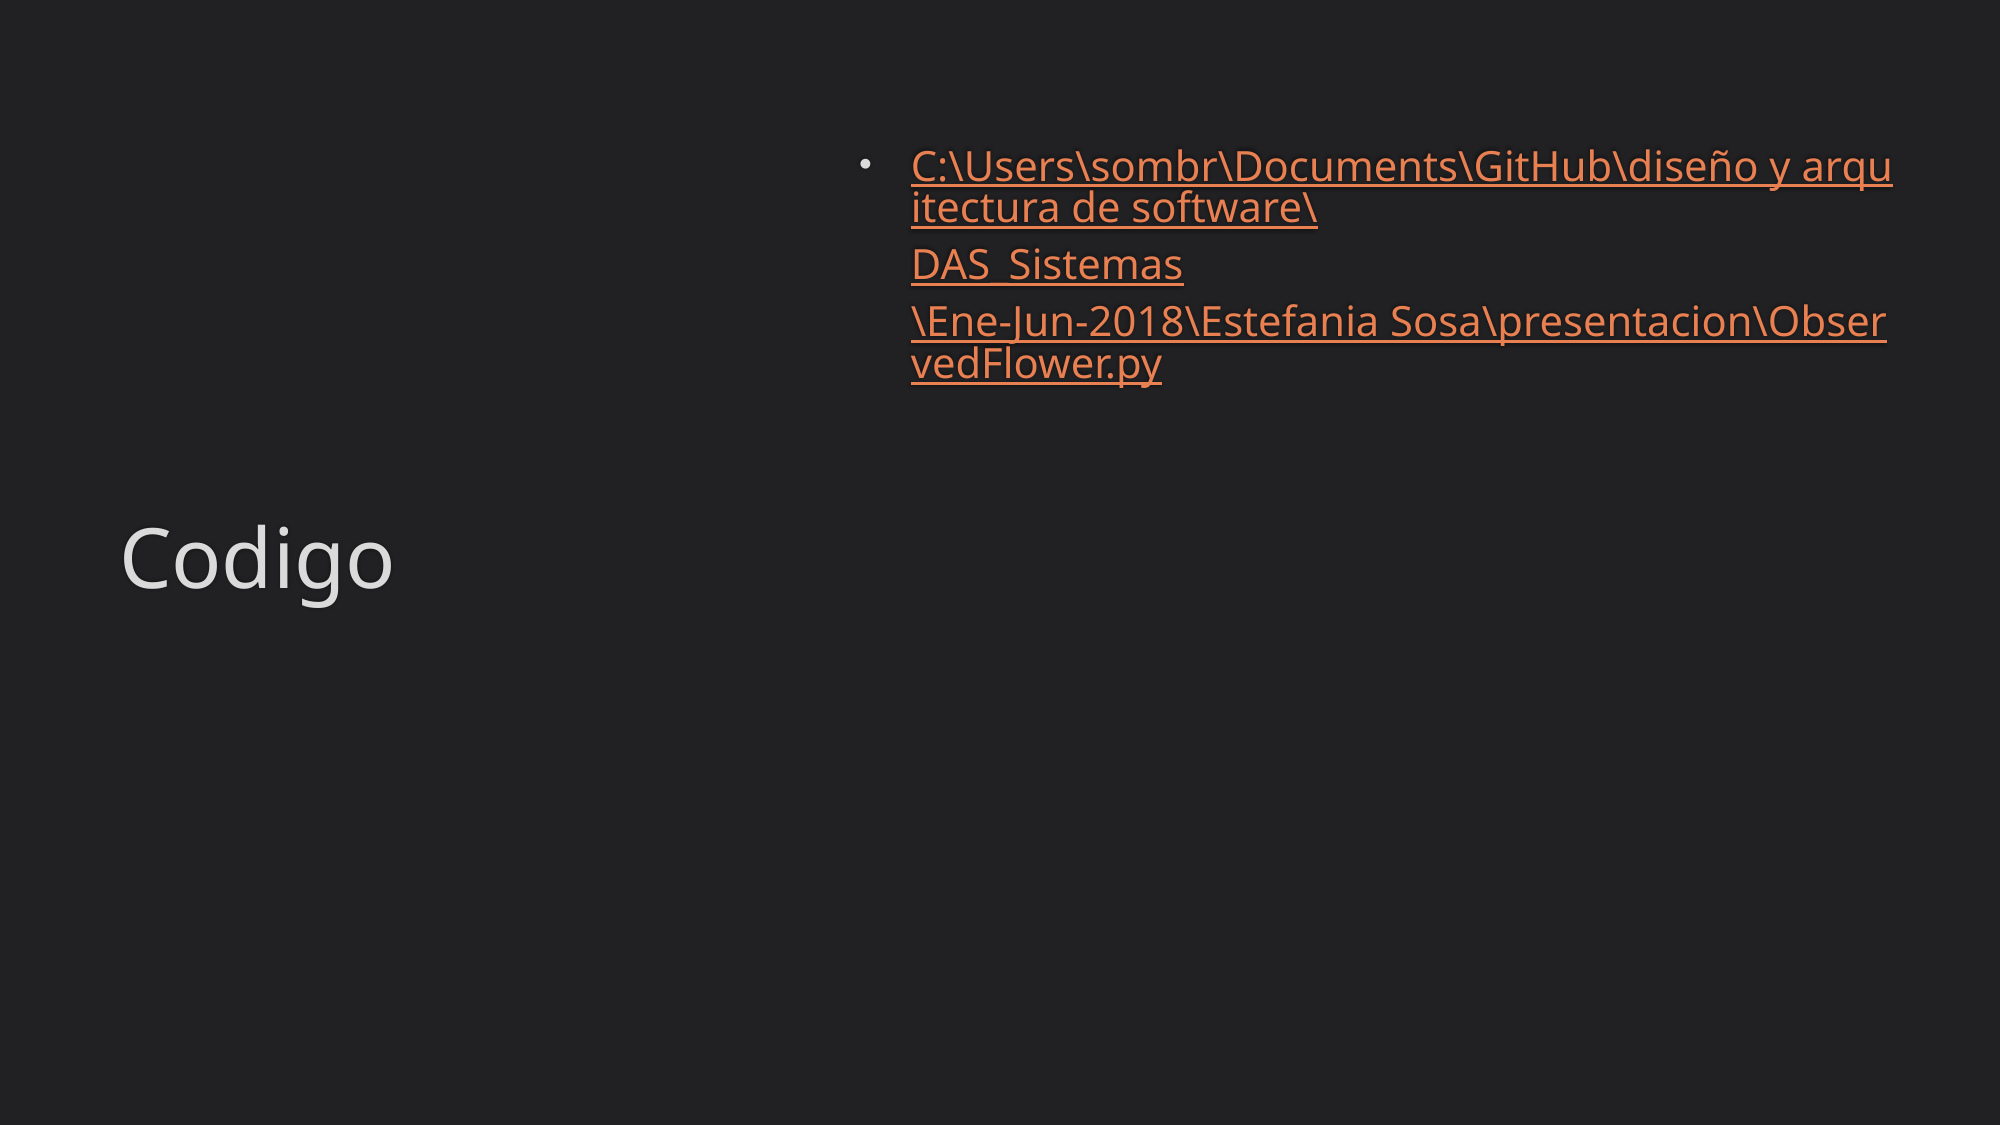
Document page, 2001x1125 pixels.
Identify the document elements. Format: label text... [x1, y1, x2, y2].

title Codigo [0, 353, 556, 757]
list C:\Users\sombr\Documents\GitHub\diseño y arquitectura de software\DAS_Sistemas\Ene-Jun-2018\Estefania Sosa\presentacion\ObservedFlower.py [839, 131, 1912, 1042]
